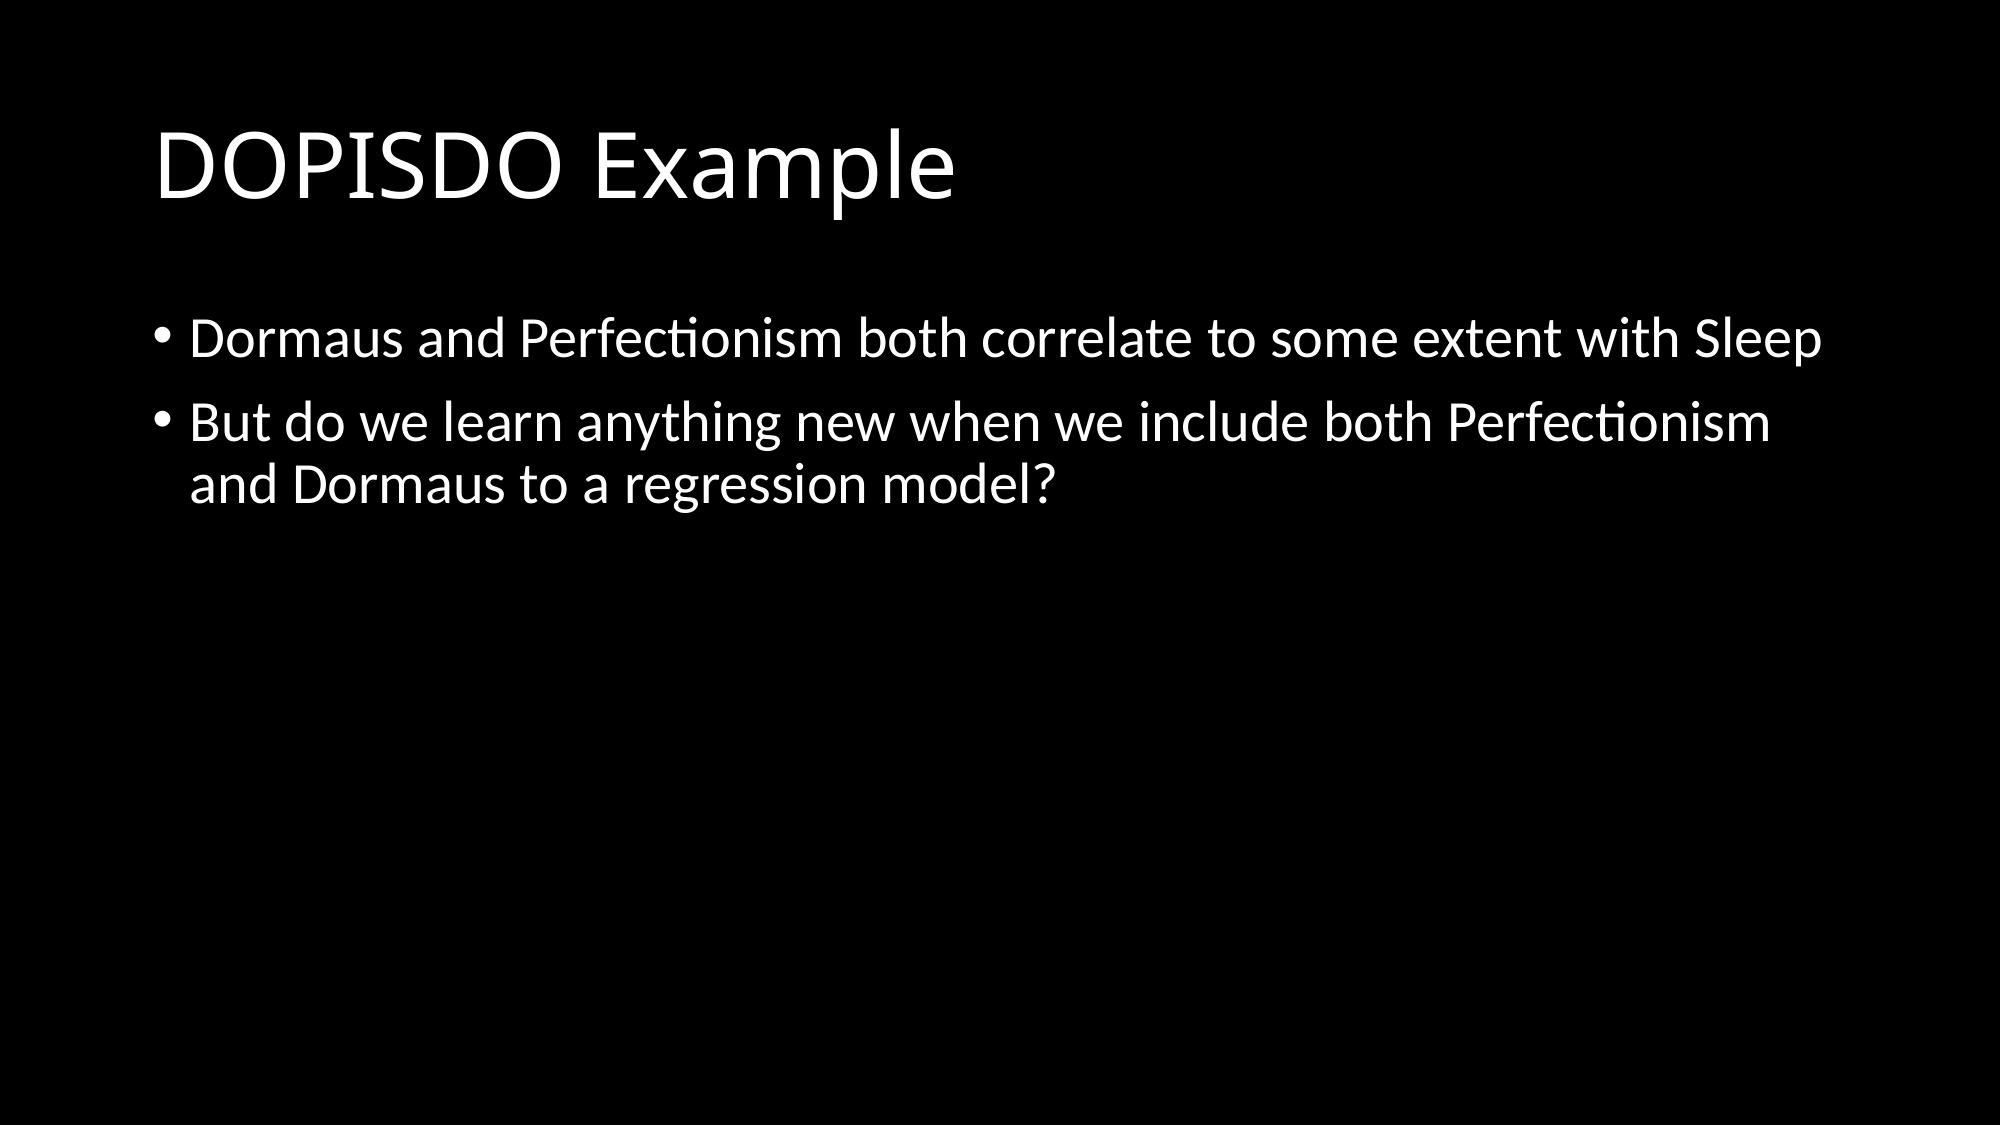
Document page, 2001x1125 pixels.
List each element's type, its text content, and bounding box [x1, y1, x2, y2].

list Dormaus and Perfectionism both correlate to some extent with Sleep But do we learn anything new when we include both Perfectionism and Dormaus to a regression model? [137, 299, 1863, 1014]
title DOPISDO Example [137, 59, 1863, 278]
